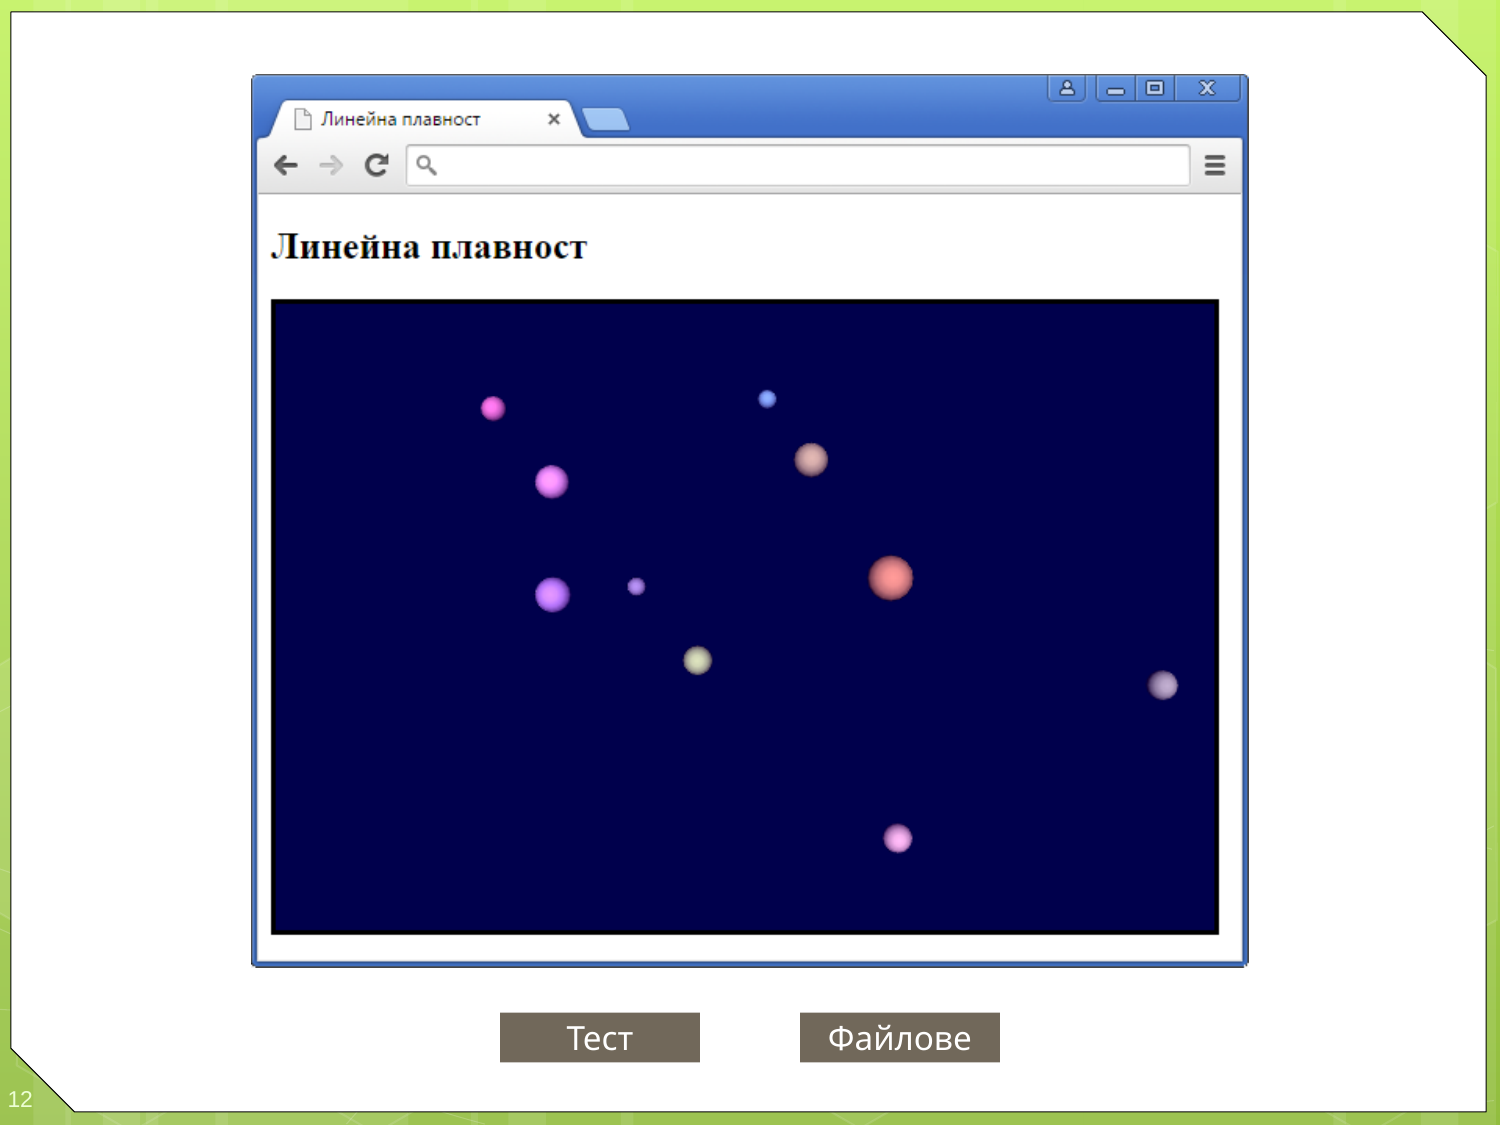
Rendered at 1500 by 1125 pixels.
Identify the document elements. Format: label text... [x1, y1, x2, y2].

picture [251, 74, 1249, 968]
text_box Файлове [799, 1011, 1001, 1064]
text_box Тест [499, 1011, 701, 1064]
